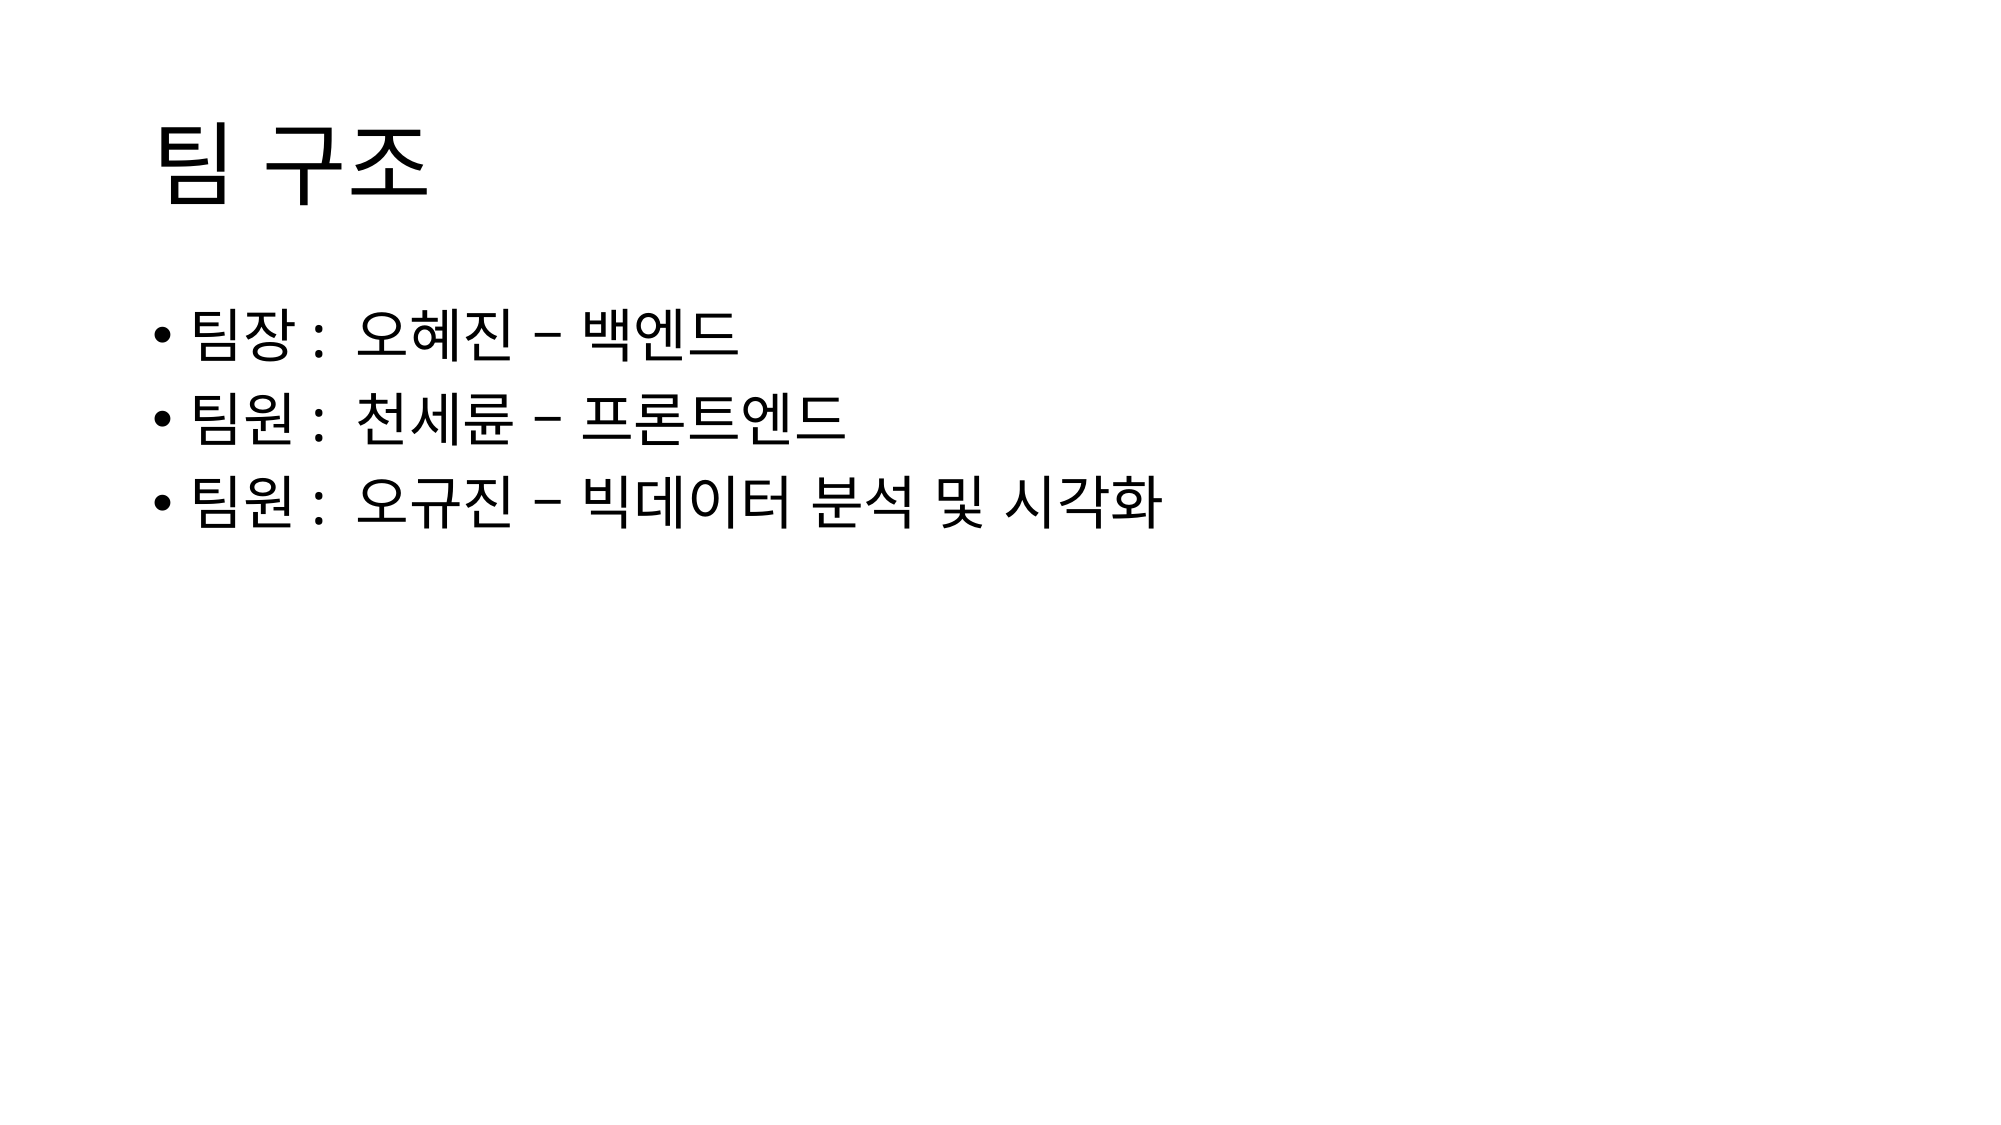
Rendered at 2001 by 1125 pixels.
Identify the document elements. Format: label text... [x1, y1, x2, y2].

list 팀장: 오혜진 – 백엔드 팀원: 천세륜 – 프론트엔드 팀원: 오규진 – 빅데이터 분석 및 시각화 [137, 299, 1863, 1014]
title 팀 구조 [137, 59, 1863, 278]
